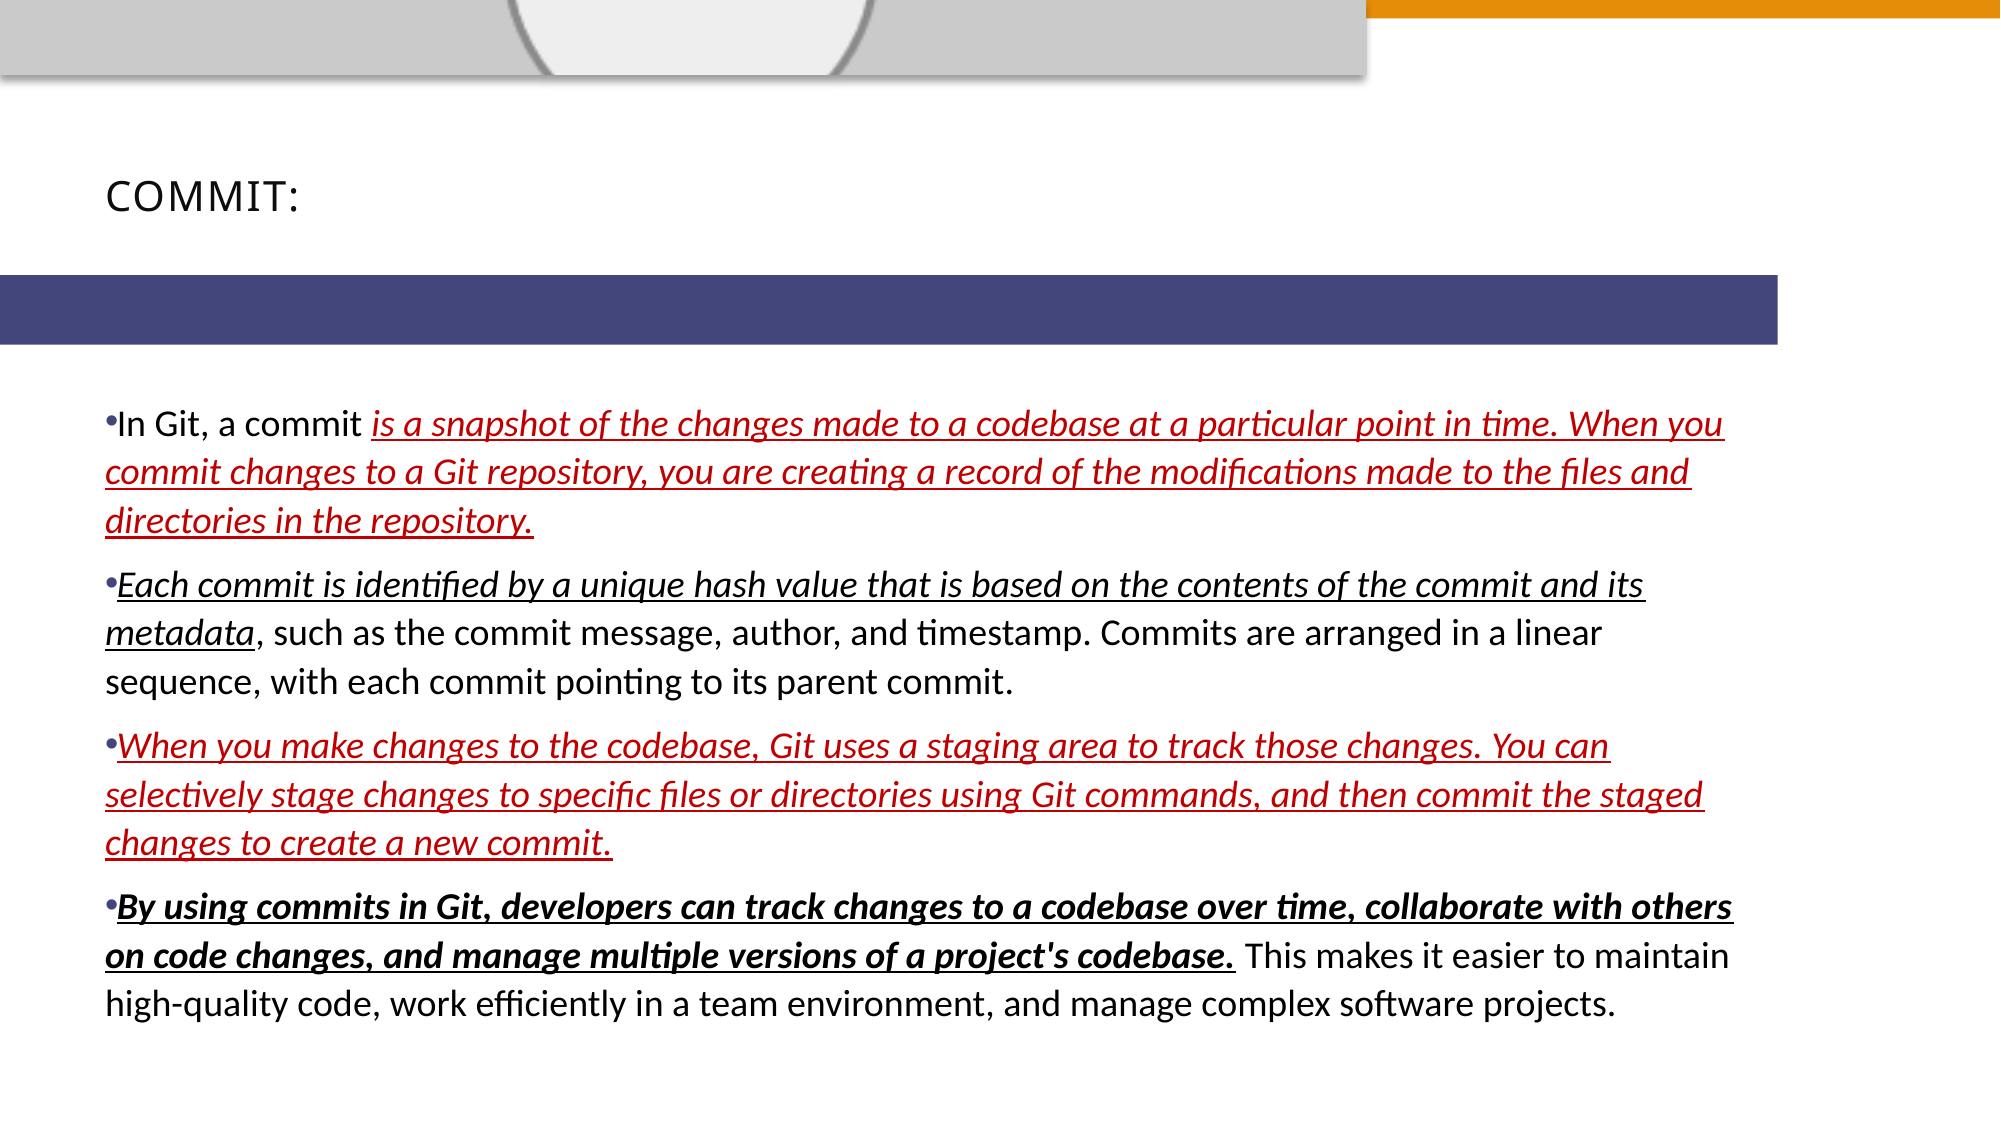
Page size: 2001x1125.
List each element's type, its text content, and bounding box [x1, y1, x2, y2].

picture [0, 0, 1367, 76]
title Commit: [90, 162, 1863, 279]
list [0, 275, 1778, 345]
list In Git, a commit is a snapshot of the changes made to a codebase at a particular point in time. When you commit changes to a Git repository, you are creating a record of the modifications made to the files and directories in the repository. Each commit is identified by a unique hash value that is based on the contents of the commit and its metadata, such as the commit message, author, and timestamp. Commits are arranged in a linear sequence, with each commit pointing to its parent commit. When you make changes to the codebase, Git uses a staging area to track those changes. You can selectively stage changes to specific files or directories using Git commands, and then commit the staged changes to create a new commit. By using commits in Git, developers can track changes to a codebase over time, collaborate with others on code changes, and manage multiple versions of a project's codebase. This makes it easier to maintain high-quality code, work efficiently in a team environment, and manage complex software projects. [90, 387, 1778, 1038]
